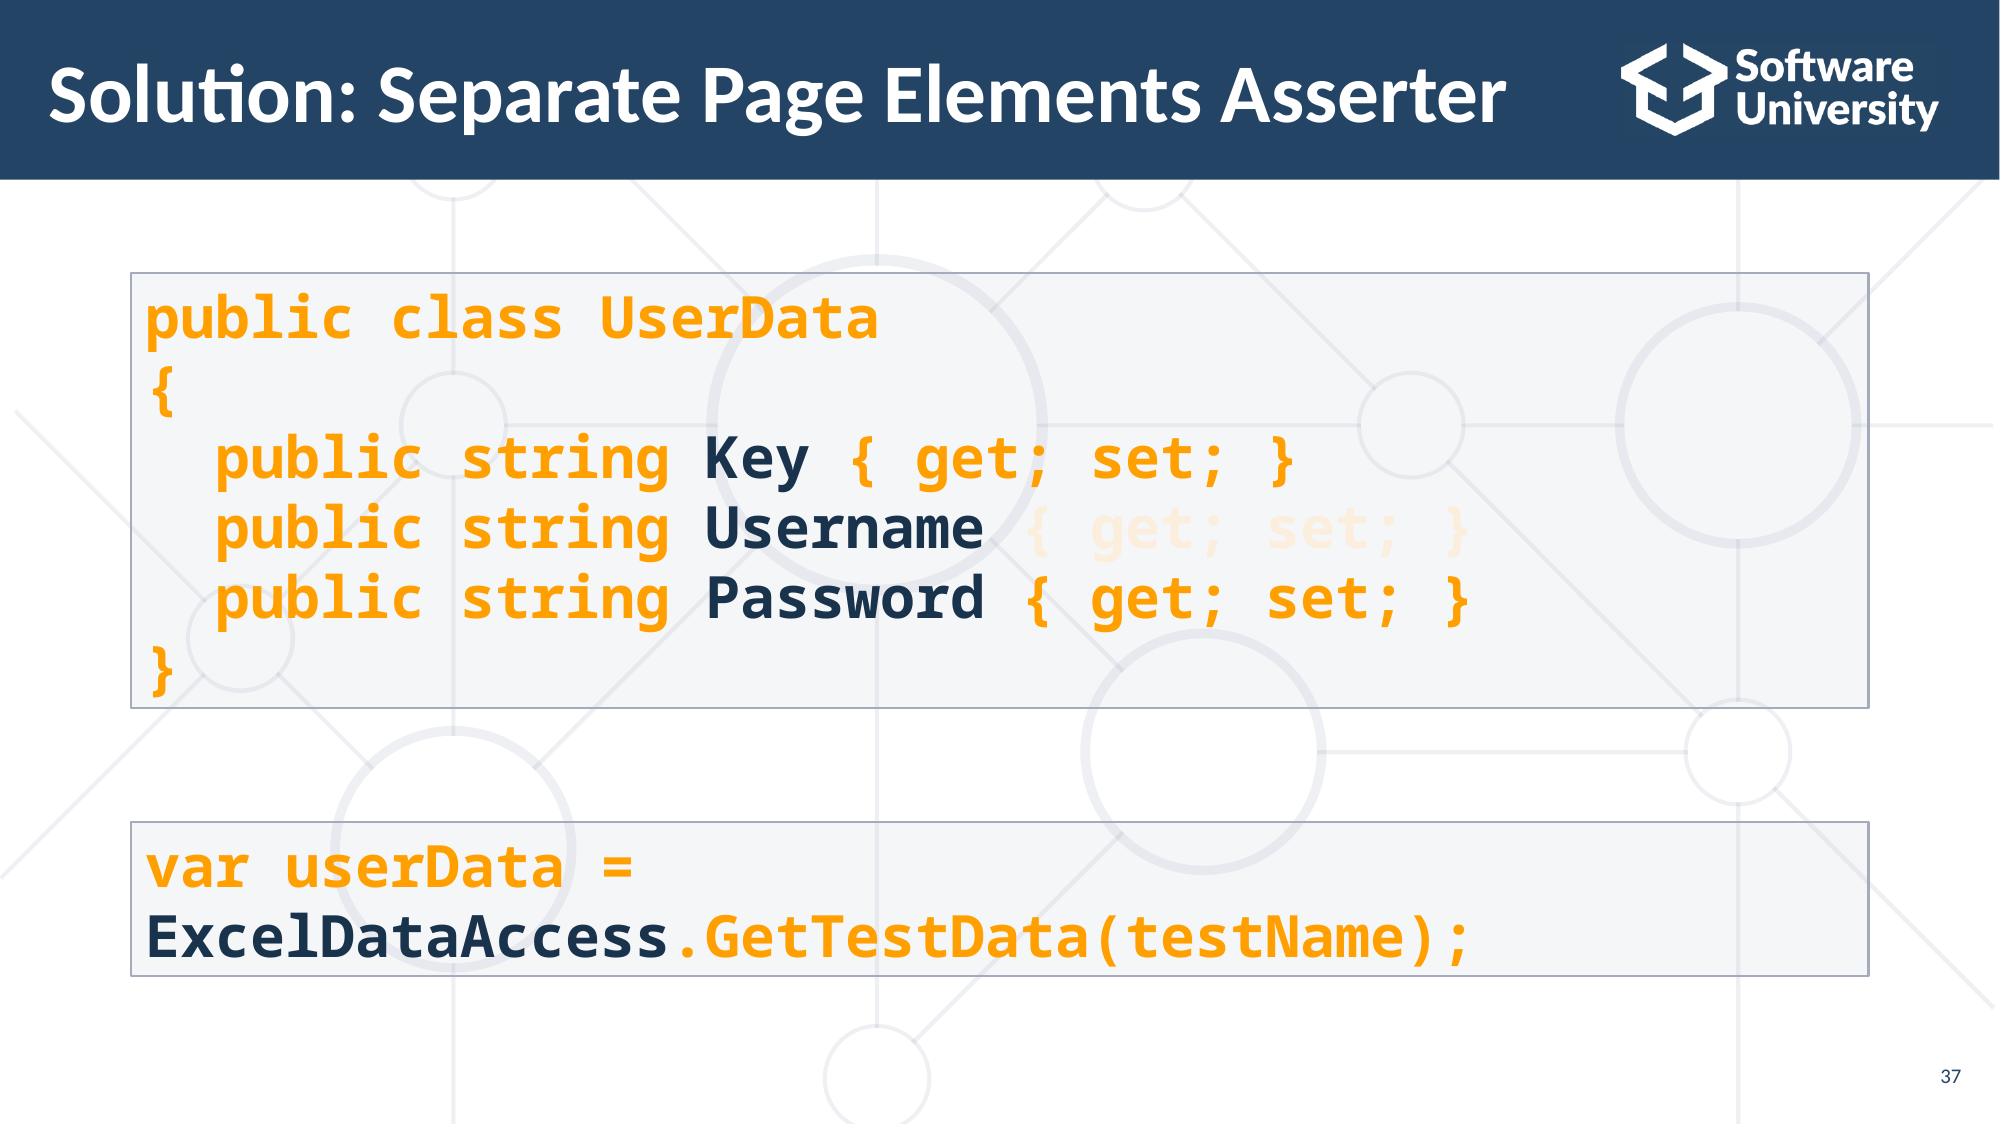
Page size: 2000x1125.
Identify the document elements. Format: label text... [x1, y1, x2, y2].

text_box var userData = ExcelDataAccess.GetTestData(testName); [131, 821, 1869, 977]
text_box public class UserData { public string Key { get; set; } public string Username { get; set; } public string Password { get; set; } } [130, 273, 1869, 708]
list [20, 188, 1957, 1103]
picture [1621, 43, 1939, 136]
title Solution: Separate Page Elements Asserter [31, 16, 1591, 162]
slide_number 37 [1896, 1049, 1968, 1101]
